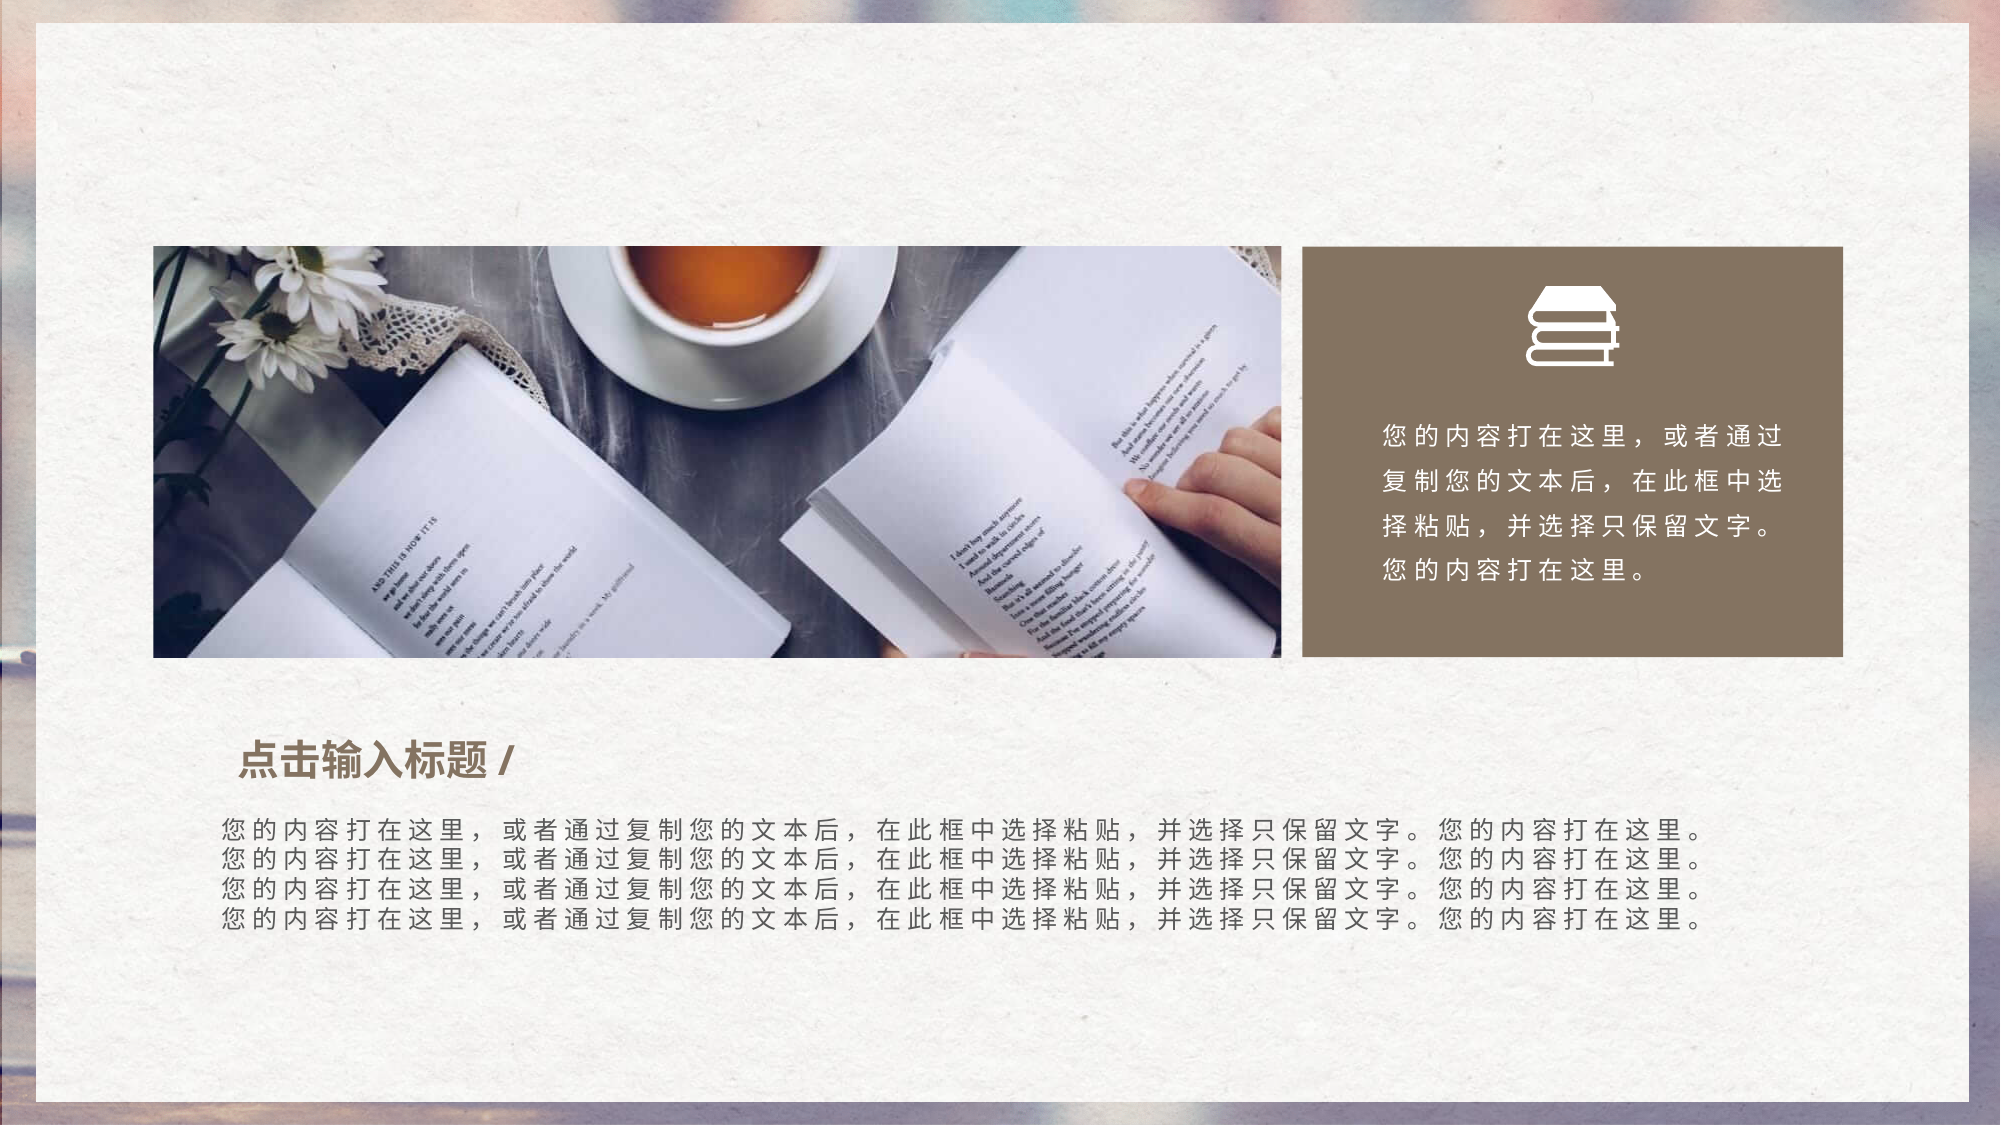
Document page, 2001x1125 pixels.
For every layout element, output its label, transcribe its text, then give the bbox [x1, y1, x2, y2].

text_box 您的内容打在这里，或者通过复制您的文本后，在此框中选择粘贴，并选择只保留文字。您的内容打在这里。 您的内容打在这里，或者通过复制您的文本后，在此框中选择粘贴，并选择只保留文字。您的内容打在这里。 您的内容打在这里，或者通过复制您的文本后，在此框中选择粘贴，并选择只保留文字。您的内容打在这里。 您的内容打在这里，或者通过复制您的文本后，在此框中选择粘贴，并选择只保留文字。您的内容打在这里。 [206, 791, 1913, 1002]
text_box [1525, 286, 1620, 367]
text_box 您的内容打在这里，或者通过复制您的文本后，在此框中选择粘贴，并选择只保留文字。您的内容打在这里。 [1368, 398, 1806, 623]
text_box 点击输入标题/ [222, 726, 531, 791]
text_box [1301, 246, 1844, 658]
picture [0, 0, 2000, 1125]
